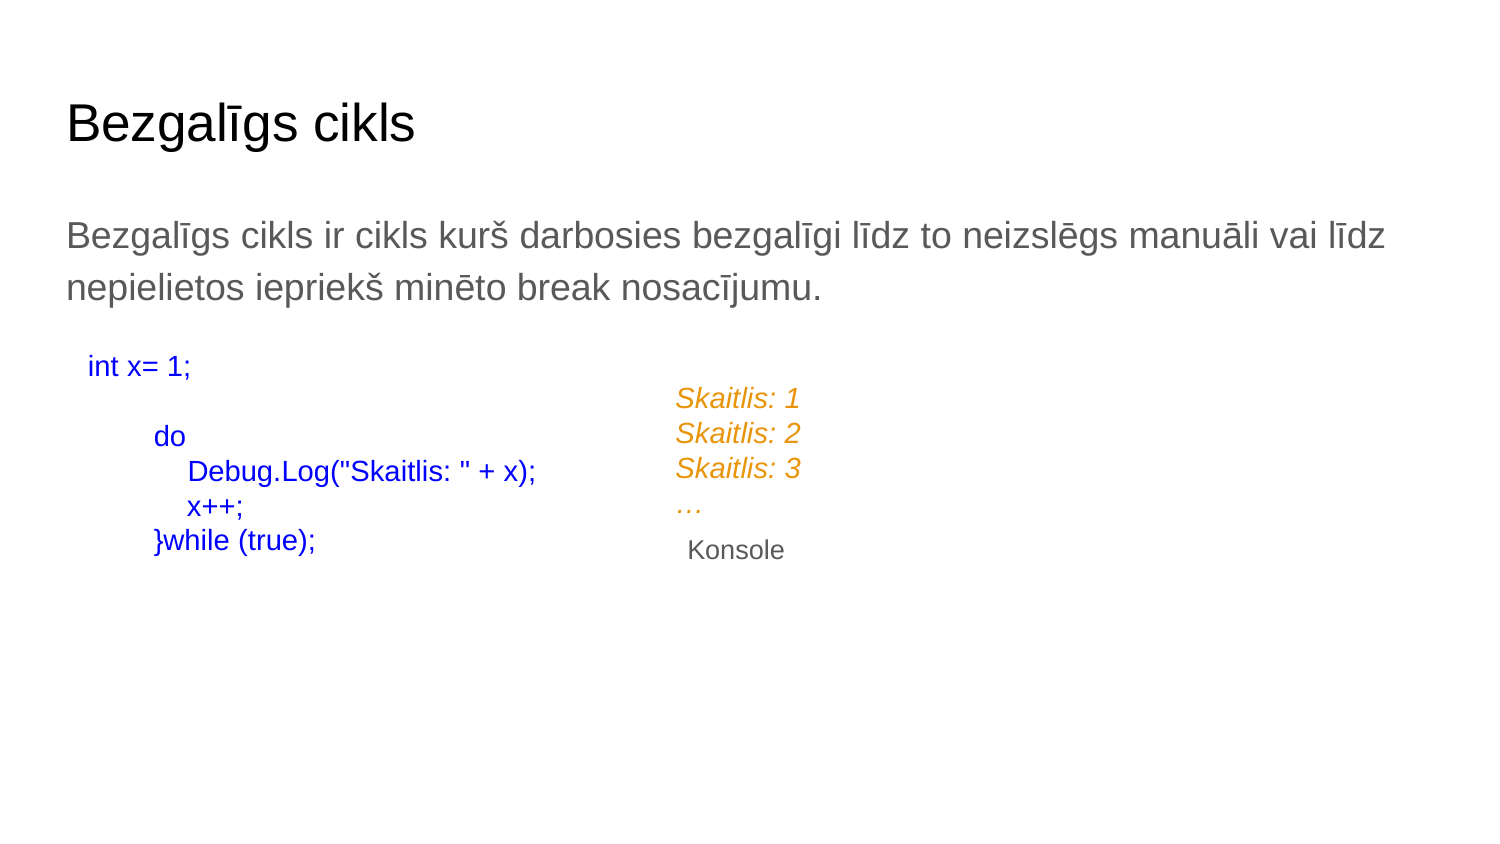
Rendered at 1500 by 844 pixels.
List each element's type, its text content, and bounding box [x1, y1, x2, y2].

title Bezgalīgs cikls [51, 72, 1449, 167]
list Bezgalīgs cikls ir cikls kurš darbosies bezgalīgi līdz to neizslēgs manuāli vai līdz nepielietos iepriekš minēto break nosacījumu. [51, 189, 1449, 750]
text_box Konsole [672, 517, 1272, 580]
text_box int x= 1; do Debug.Log("Skaitlis: " + x); x++; }while (true); [72, 331, 817, 607]
text_box Skaitlis: 1 Skaitlis: 2 Skaitlis: 3 … [660, 364, 1404, 535]
